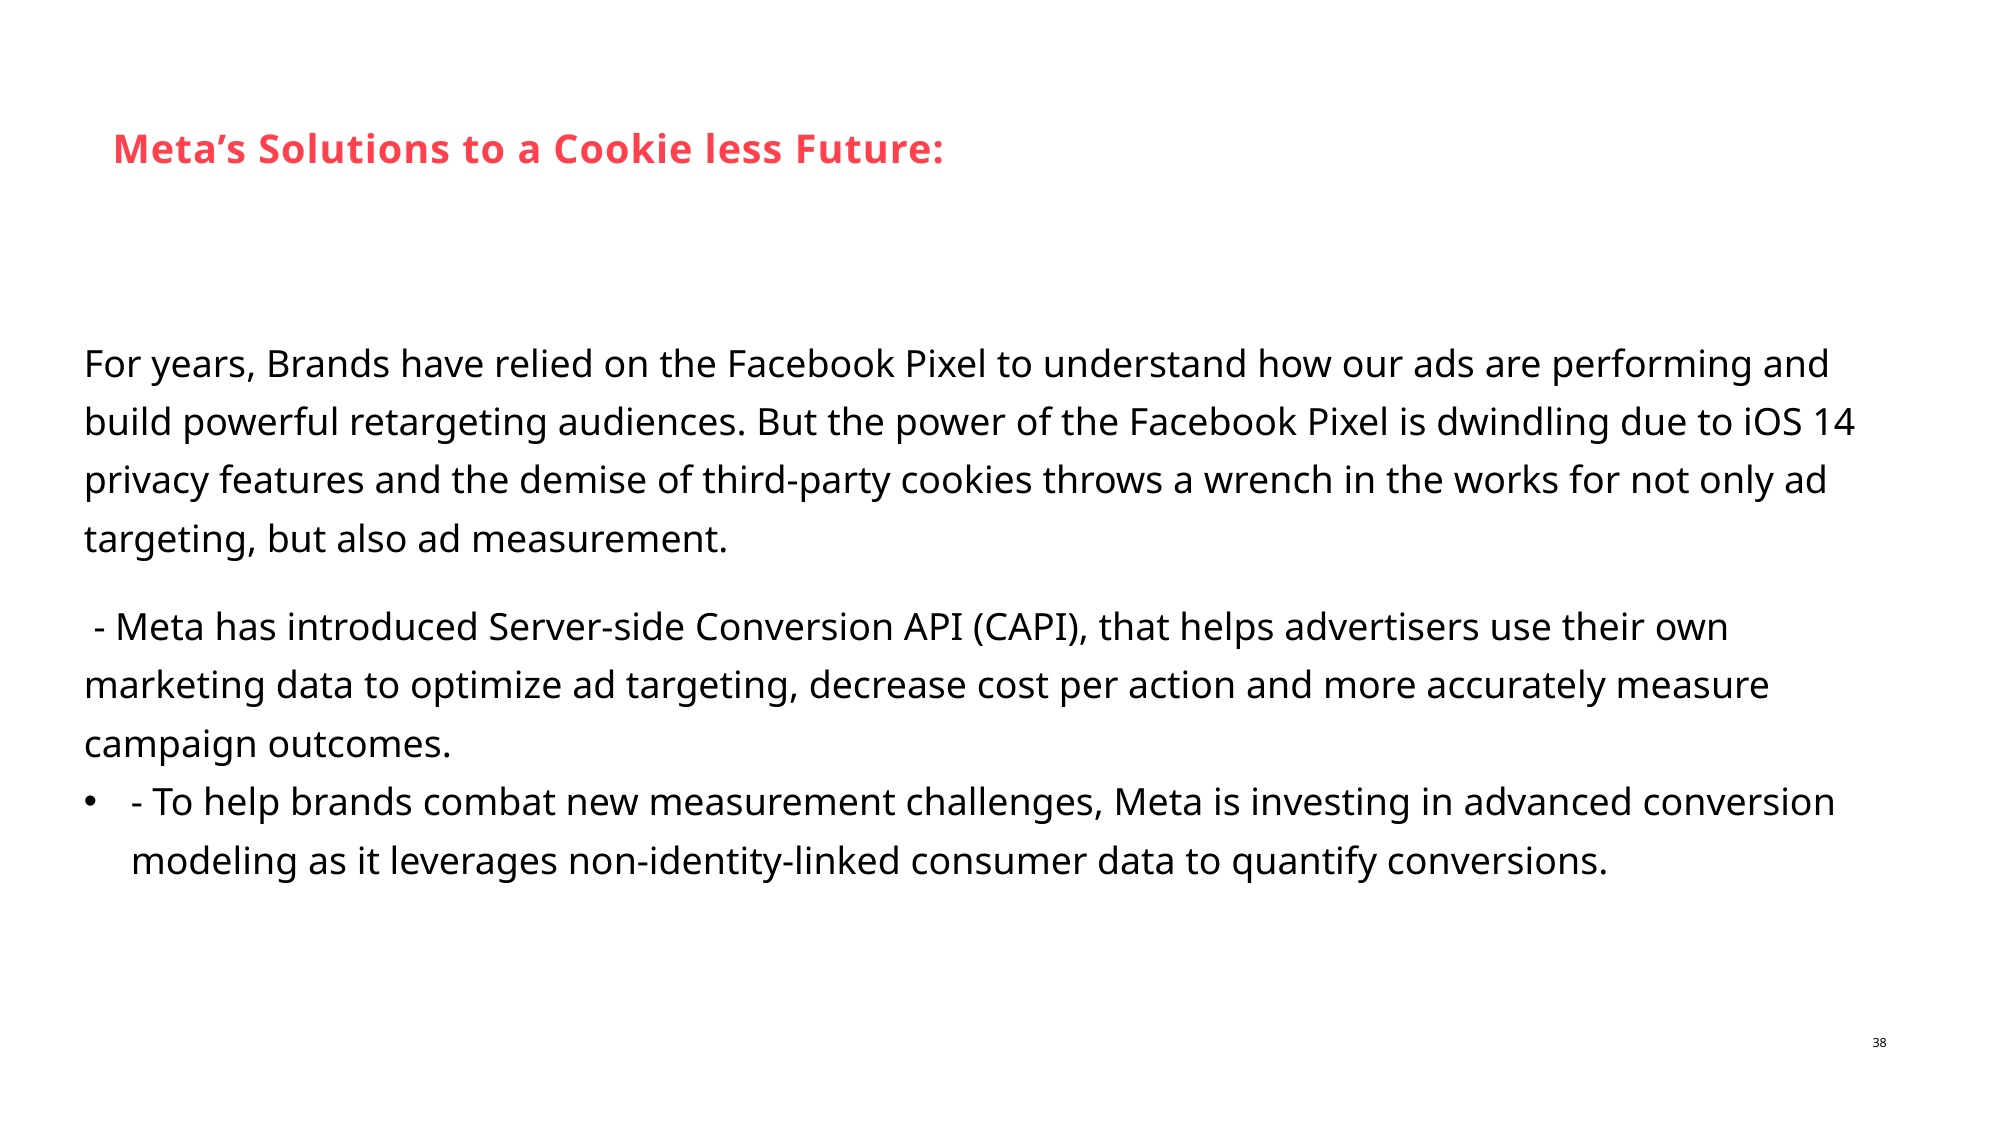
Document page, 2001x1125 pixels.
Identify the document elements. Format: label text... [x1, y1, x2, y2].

list For years, Brands have relied on the Facebook Pixel to understand how our ads are performing and build powerful retargeting audiences. But the power of the Facebook Pixel is dwindling due to iOS 14 privacy features and the demise of third-party cookies throws a wrench in the works for not only ad targeting, but also ad measurement. - Meta has introduced Server-side Conversion API (CAPI), that helps advertisers use their own marketing data to optimize ad targeting, decrease cost per action and more accurately measure campaign outcomes. - To help brands combat new measurement challenges, Meta is investing in advanced conversion modeling as it leverages non-identity-linked consumer data to quantify conversions. [83, 276, 1859, 991]
title Meta’s Solutions to a Cookie less Future: [112, 109, 1887, 166]
